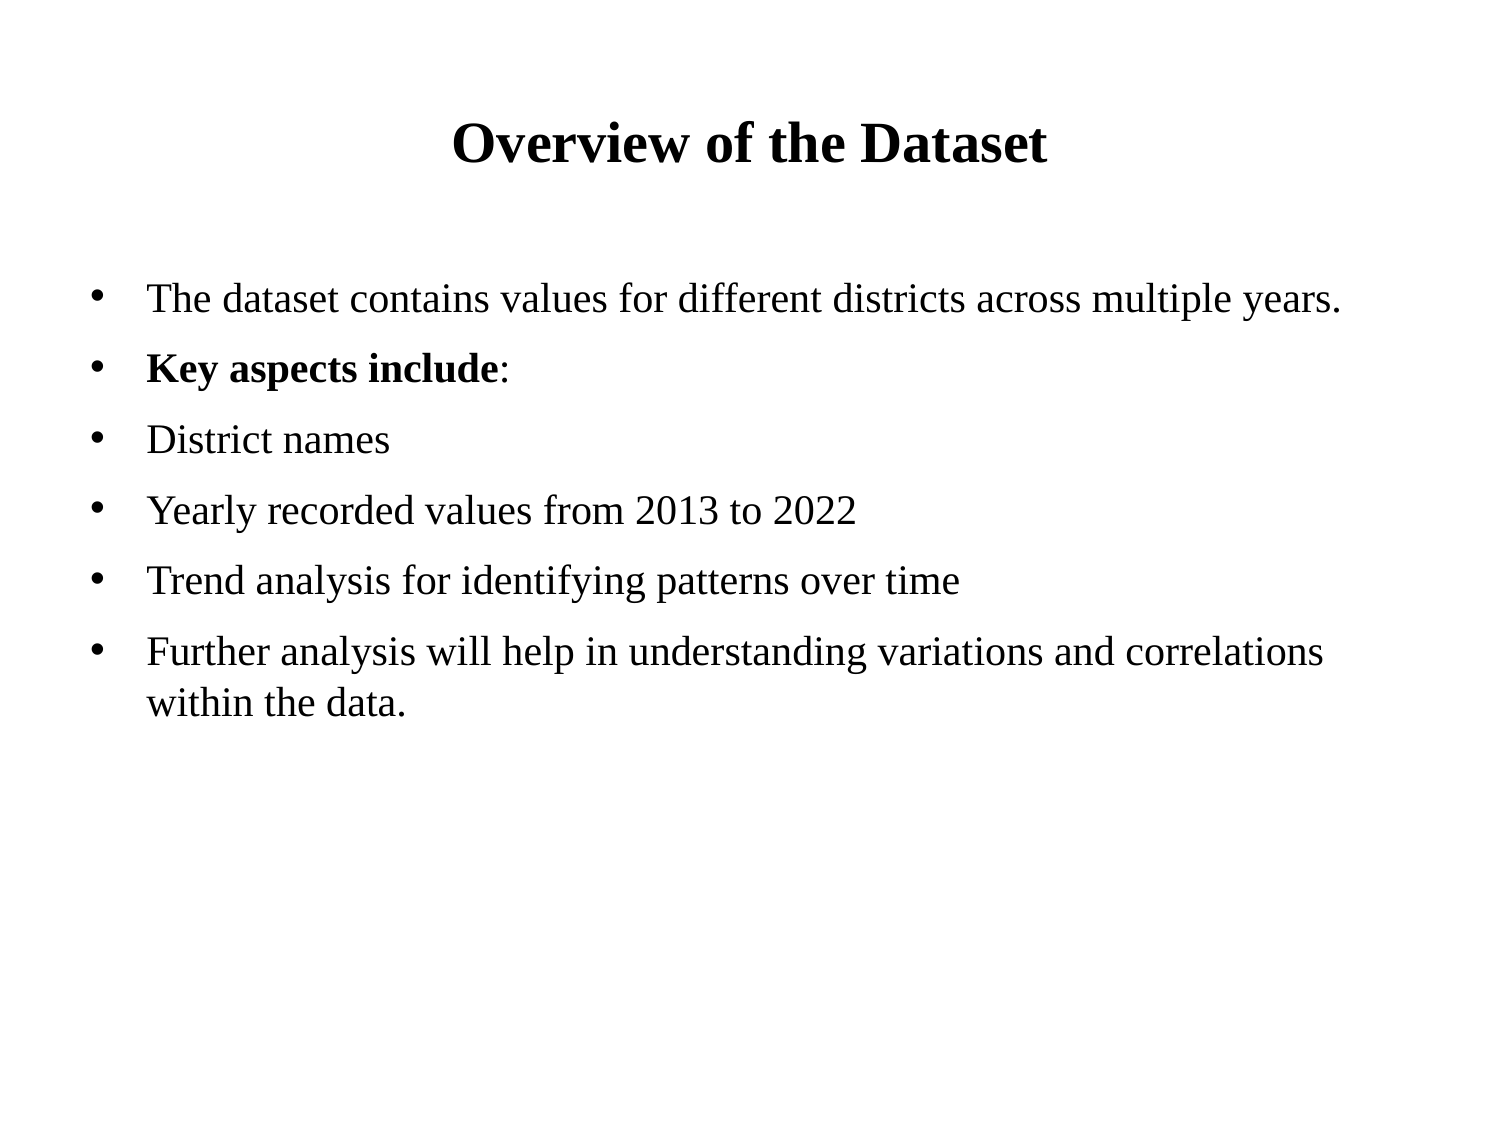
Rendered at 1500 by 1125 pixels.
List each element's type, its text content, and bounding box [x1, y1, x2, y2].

list The dataset contains values for different districts across multiple years. Key aspects include: District names Yearly recorded values from 2013 to 2022 Trend analysis for identifying patterns over time Further analysis will help in understanding variations and correlations within the data. [75, 262, 1425, 1005]
title Overview of the Dataset [75, 45, 1425, 233]
